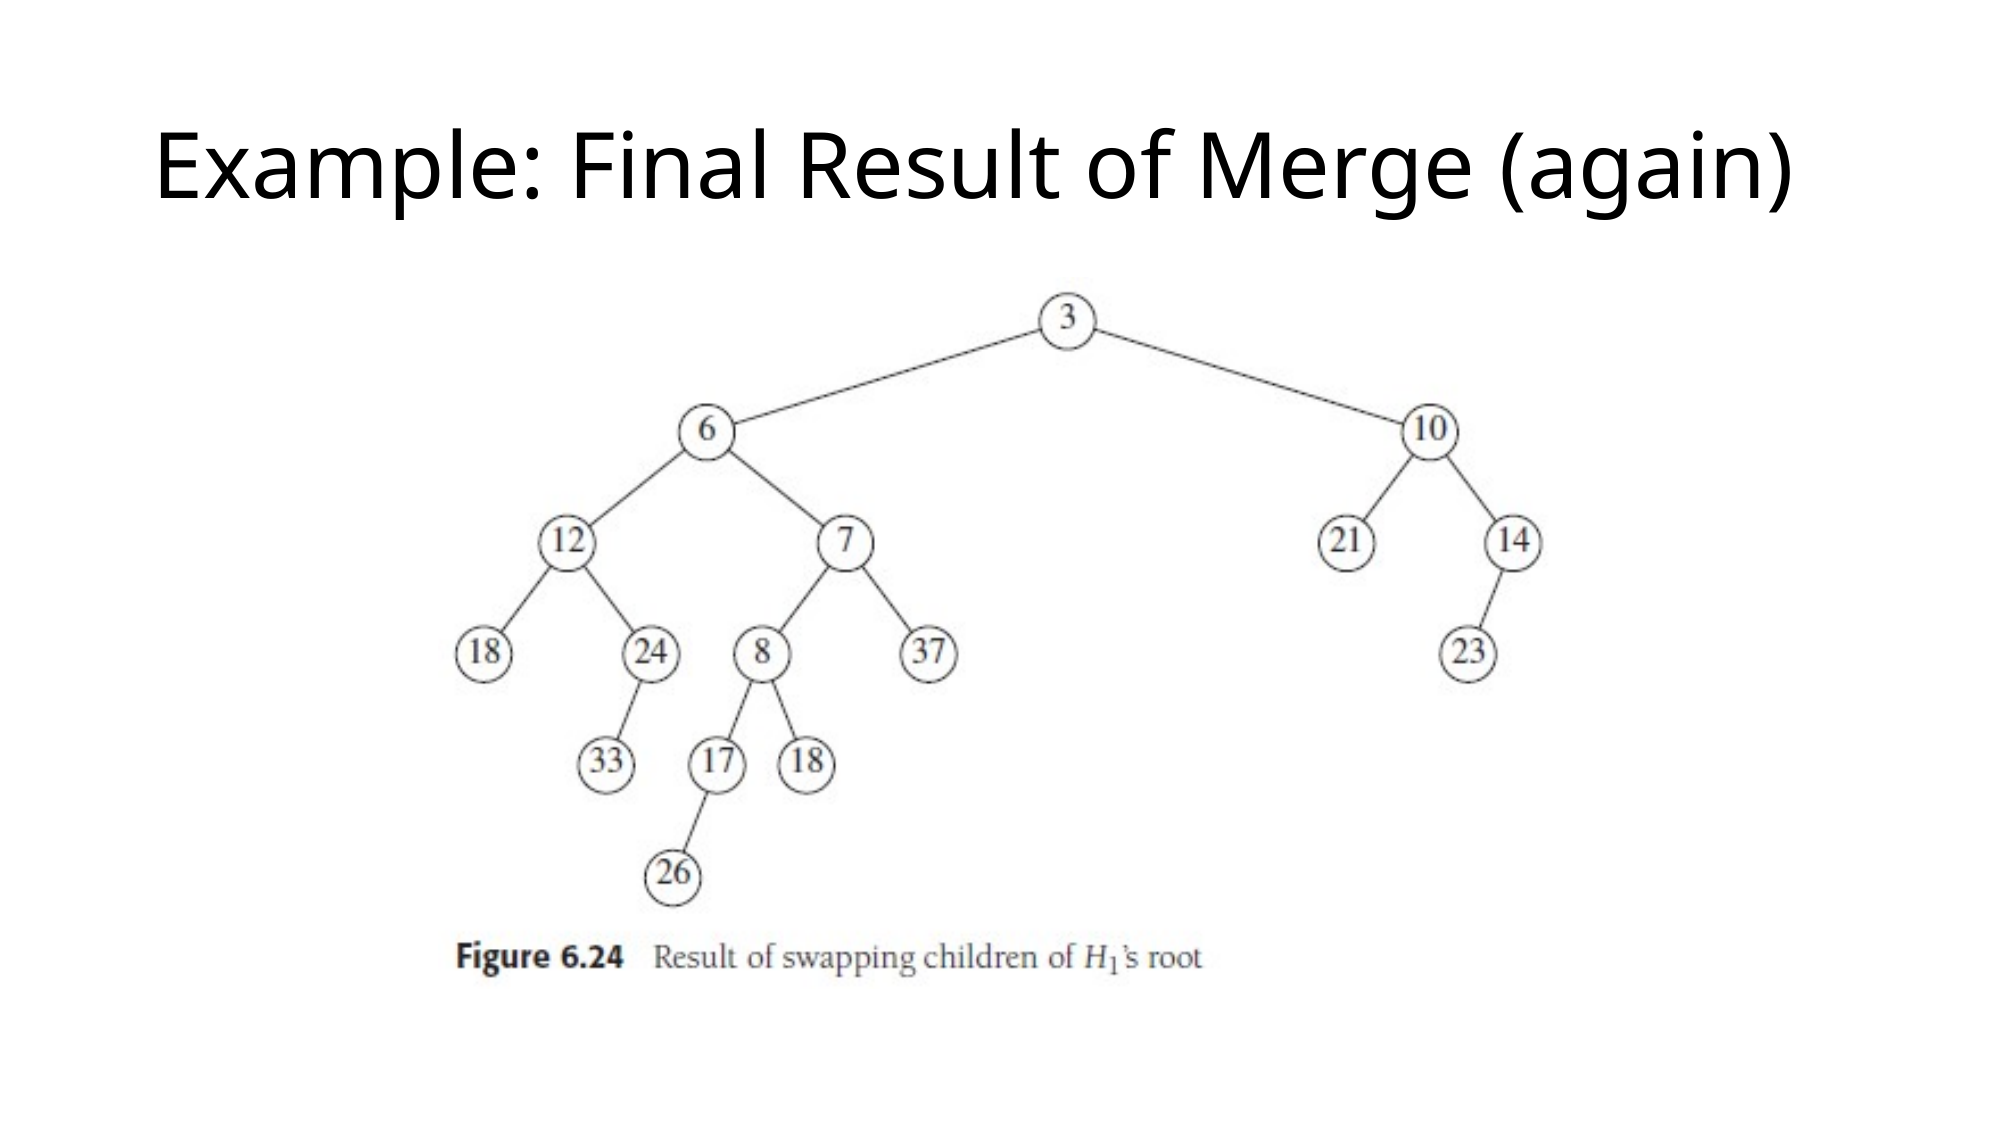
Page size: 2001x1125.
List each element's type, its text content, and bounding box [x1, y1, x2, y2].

title Example: Final Result of Merge (again) [137, 59, 1863, 278]
picture [438, 277, 1562, 989]
